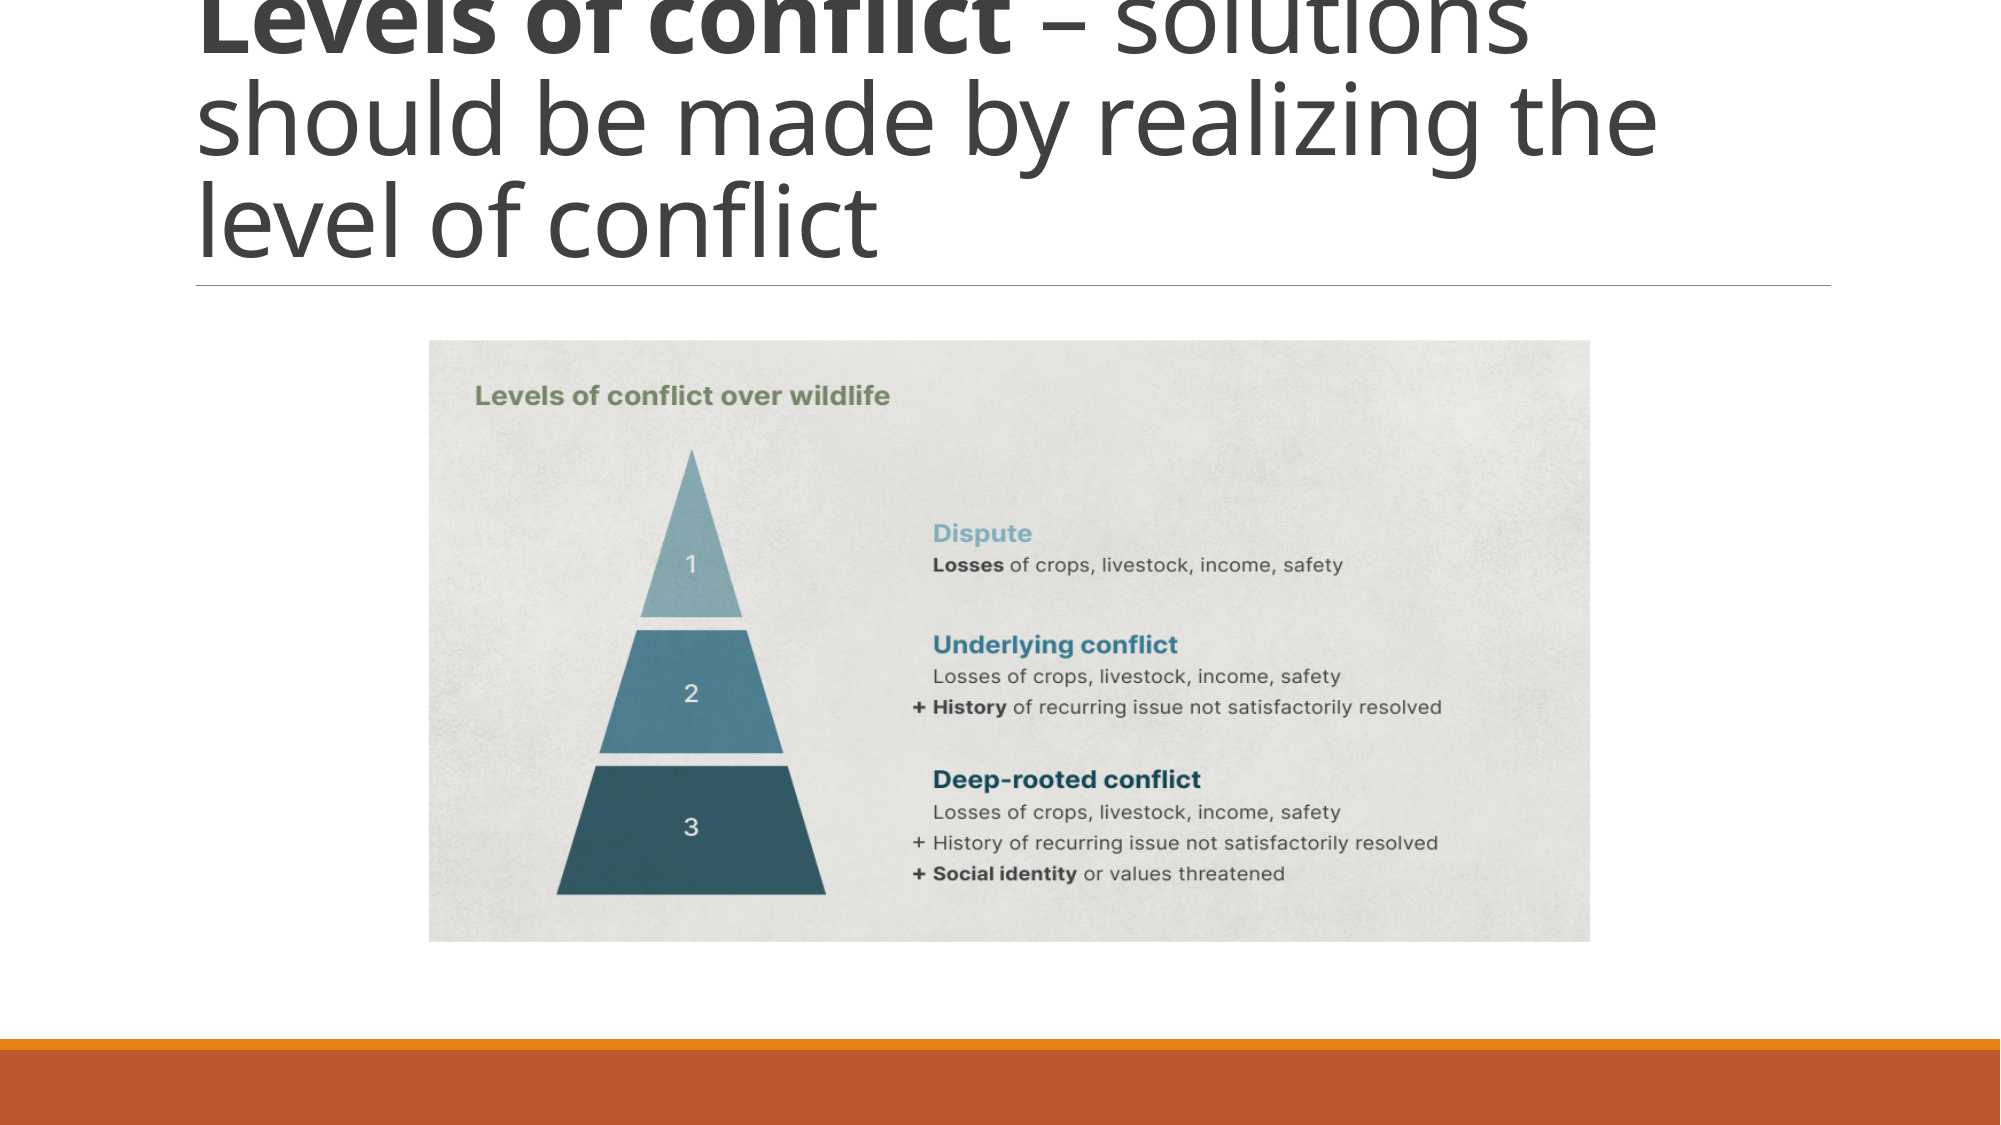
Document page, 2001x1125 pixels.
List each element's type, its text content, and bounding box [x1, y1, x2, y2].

title Levels of conflict – solutions should be made by realizing the level of conflict [180, 47, 1830, 285]
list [389, 266, 1620, 947]
